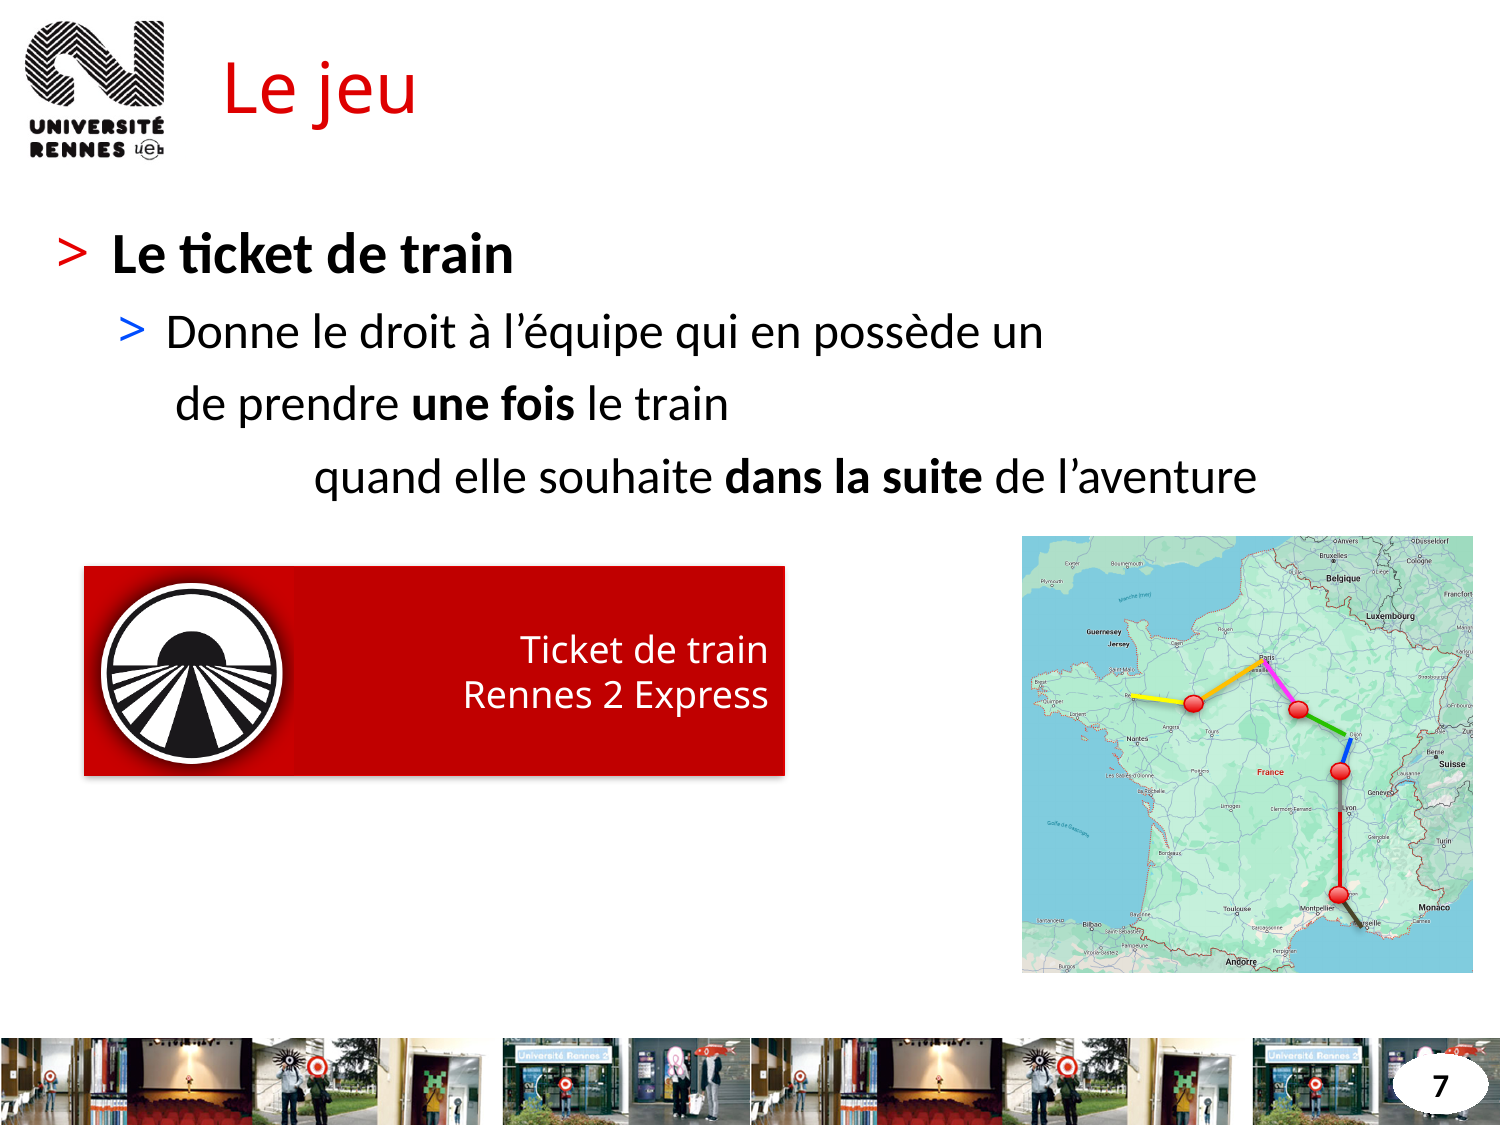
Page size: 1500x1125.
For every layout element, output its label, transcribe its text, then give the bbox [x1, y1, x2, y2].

list Le ticket de train Donne le droit à l’équipe qui en possède un de prendre une fois le train quand elle souhaite dans la suite de l’aventure [41, 208, 1471, 1012]
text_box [1130, 659, 1362, 928]
slide_number 7 [1393, 1053, 1489, 1114]
picture [1022, 535, 1473, 973]
picture [0, 0, 186, 169]
picture [0, 1038, 1500, 1125]
picture [84, 566, 294, 776]
text_box Ticket de train Rennes 2 Express [294, 566, 785, 776]
title Le jeu [206, 2, 1471, 169]
